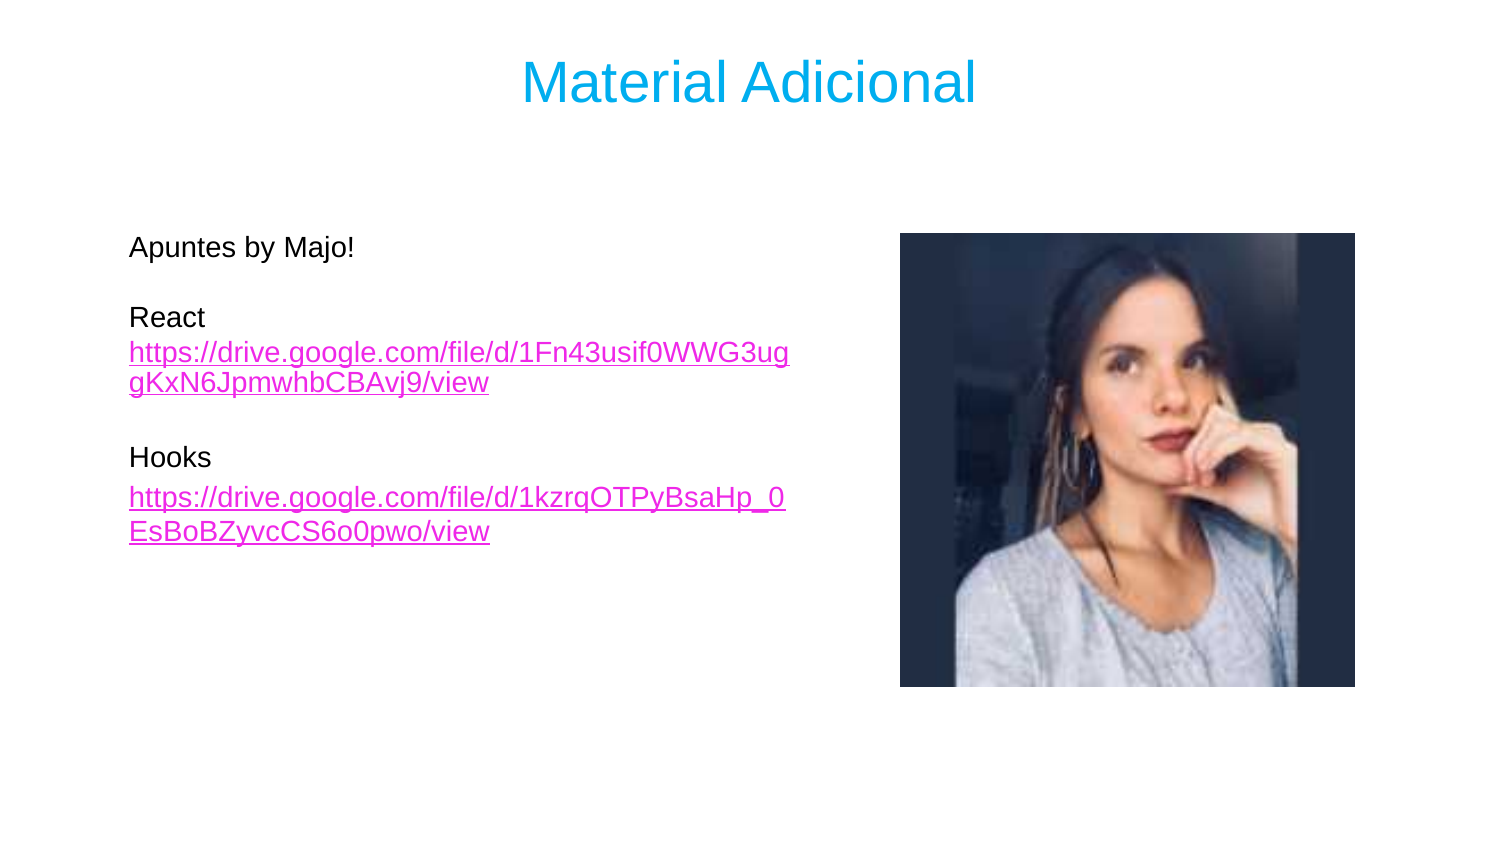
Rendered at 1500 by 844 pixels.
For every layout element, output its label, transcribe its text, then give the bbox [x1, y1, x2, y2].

picture [900, 232, 1355, 688]
list Apuntes by Majo! React https://drive.google.com/file/d/1Fn43usif0WWG3uggKxN6JpmwhbCBAvj9/view Hooks https://drive.google.com/file/d/1kzrqOTPyBsaHp_0EsBoBZyvcCS6o0pwo/view [113, 213, 810, 723]
title Material Adicional [51, 28, 1449, 123]
